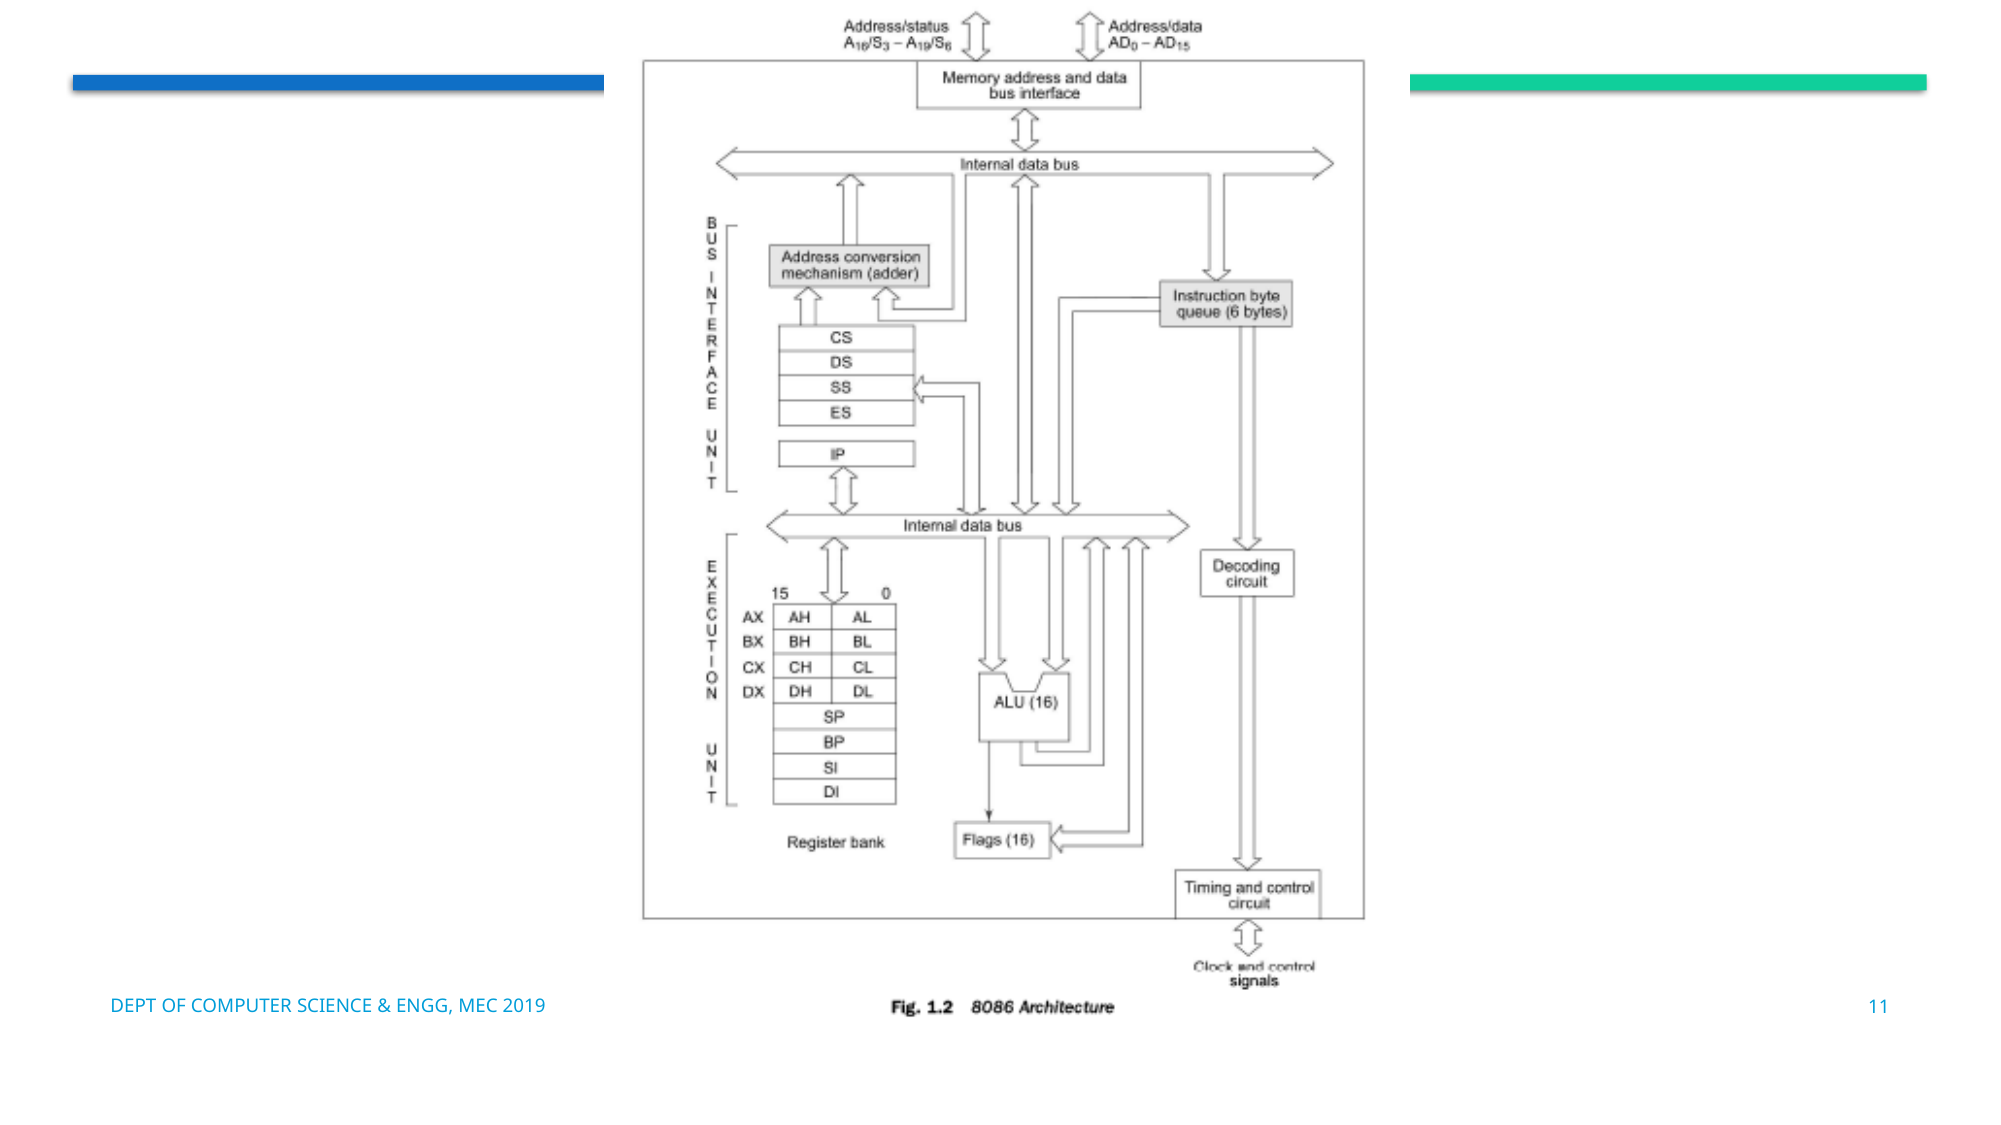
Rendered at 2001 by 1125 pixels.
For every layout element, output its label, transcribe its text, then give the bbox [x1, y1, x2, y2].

footer DEPT OF COMPUTER SCIENCE & ENGG, MEC 2019 [95, 976, 1230, 1037]
slide_number 11 [1732, 977, 1905, 1037]
picture [603, 1, 1410, 1019]
